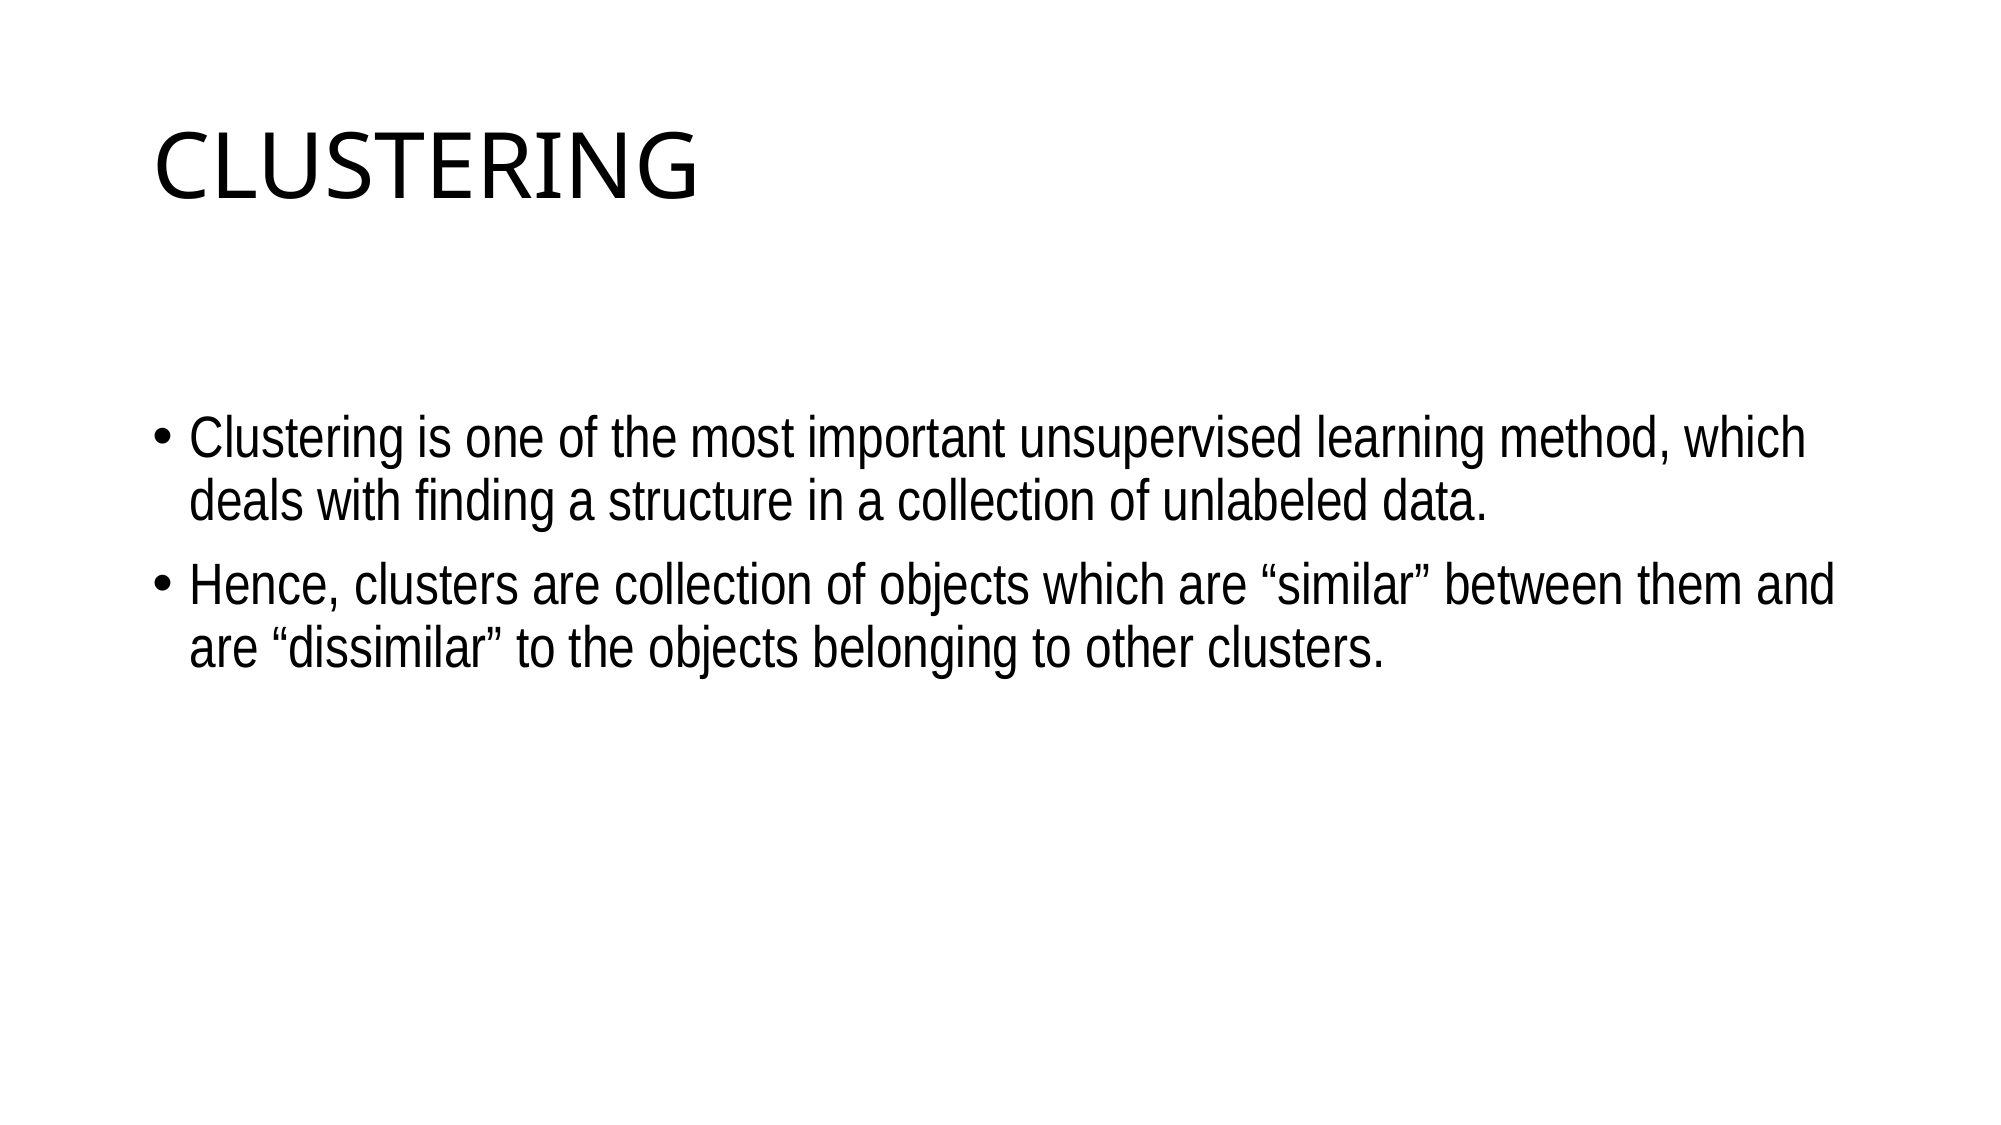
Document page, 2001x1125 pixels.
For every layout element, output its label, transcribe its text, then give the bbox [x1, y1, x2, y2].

title CLUSTERING [137, 59, 1863, 278]
list Clustering is one of the most important unsupervised learning method, which deals with finding a structure in a collection of unlabeled data. Hence, clusters are collection of objects which are “similar” between them and are “dissimilar” to the objects belonging to other clusters. [137, 399, 1863, 1014]
